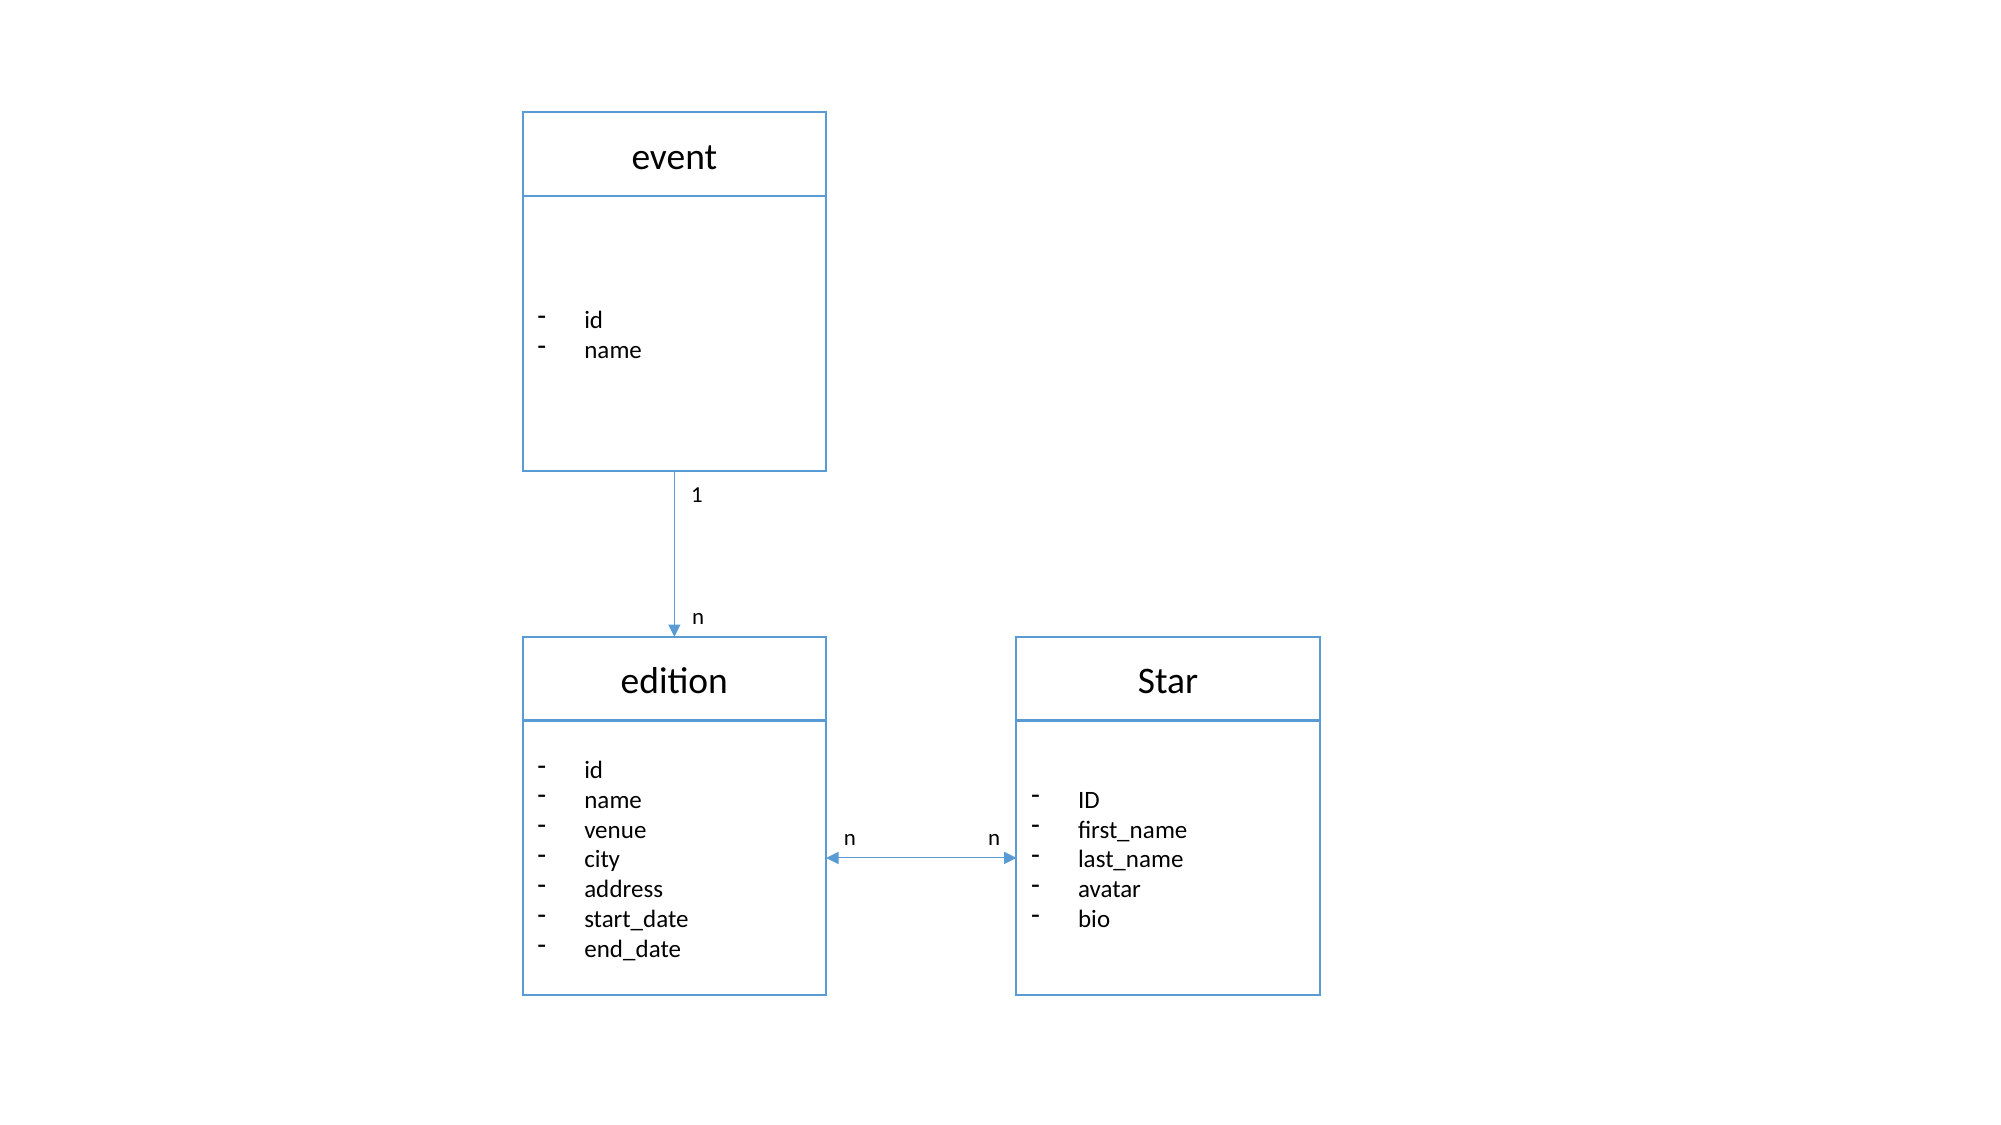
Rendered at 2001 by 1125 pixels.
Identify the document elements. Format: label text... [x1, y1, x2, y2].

text_box n [829, 815, 871, 857]
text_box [522, 636, 827, 996]
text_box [1016, 636, 1320, 996]
text_box n [973, 815, 1016, 857]
text_box 1 [676, 472, 718, 515]
text_box n [677, 594, 720, 636]
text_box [522, 112, 827, 471]
